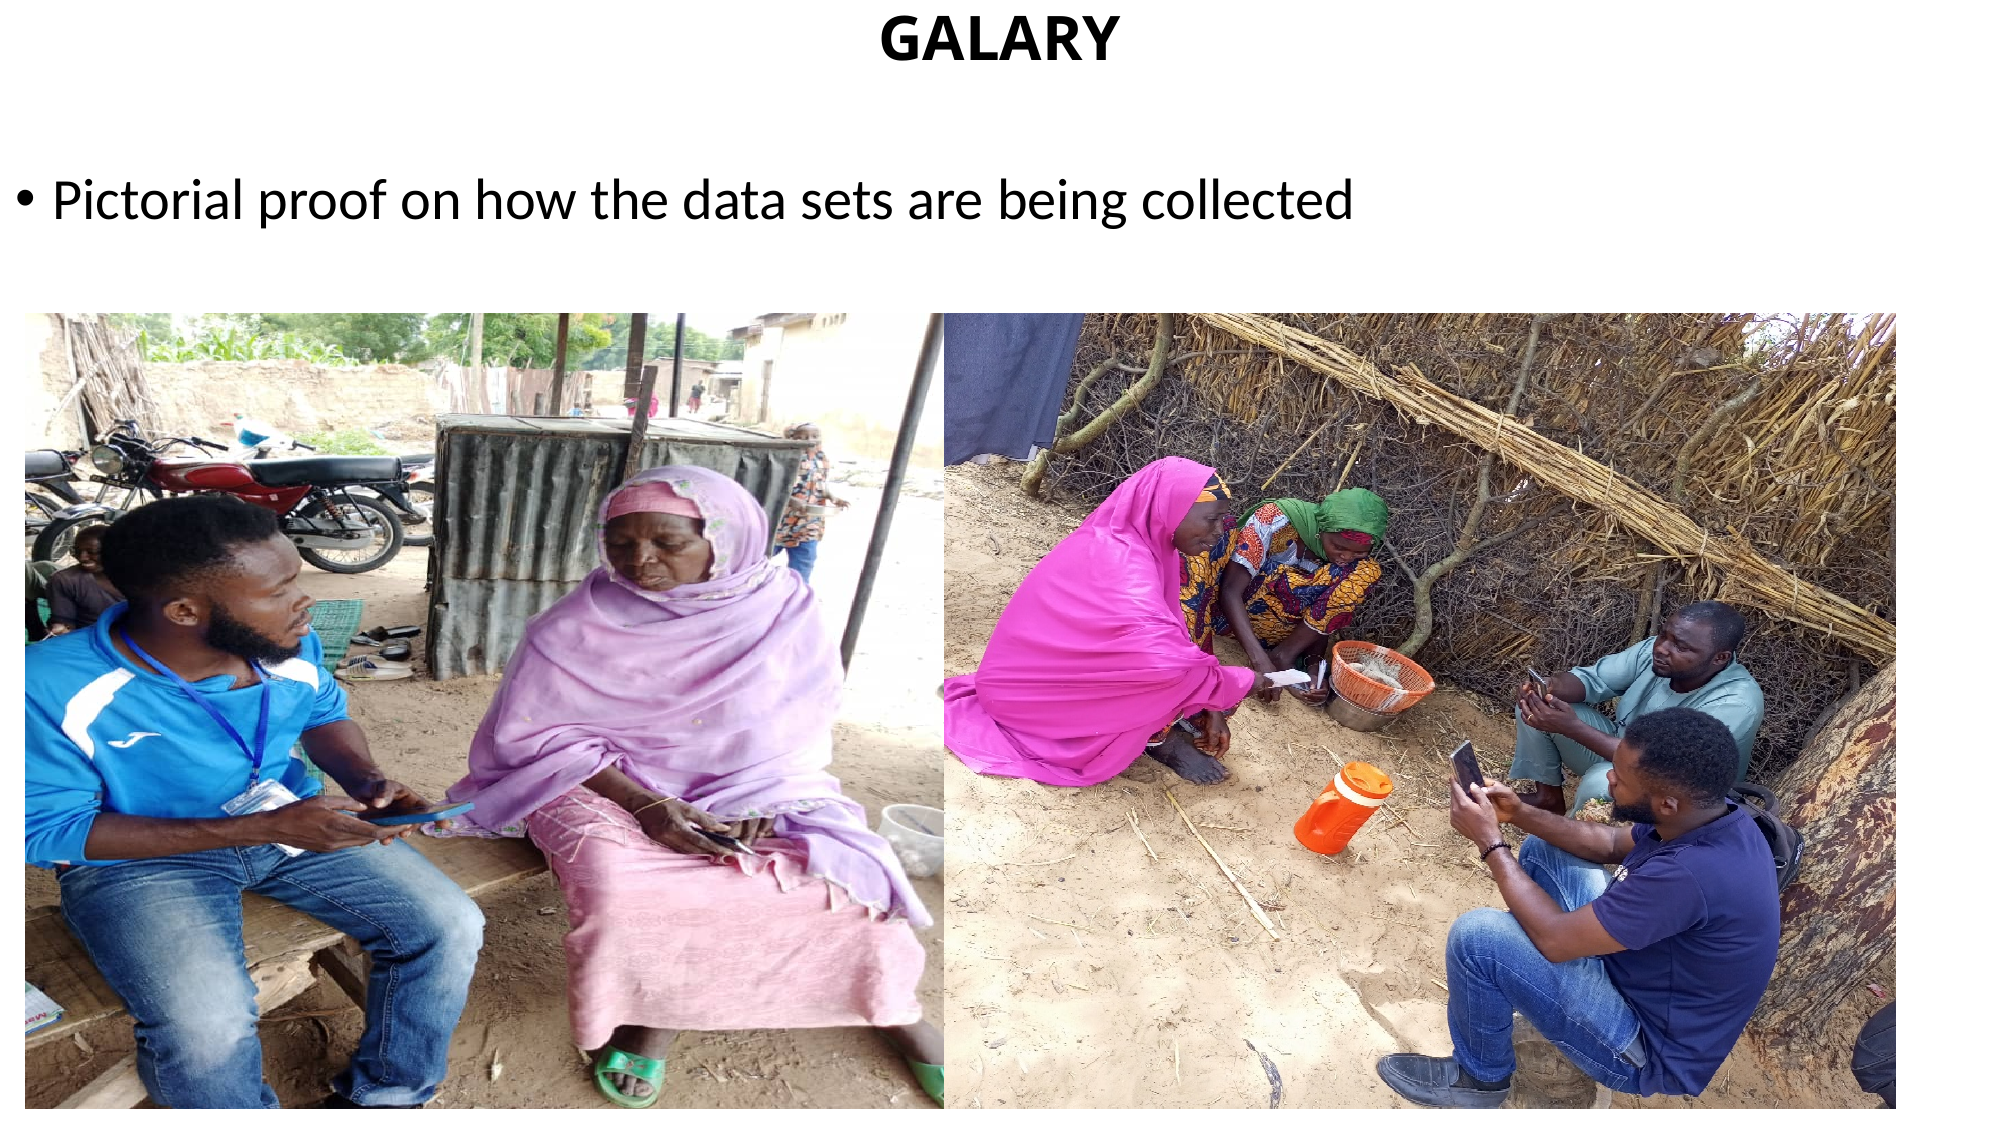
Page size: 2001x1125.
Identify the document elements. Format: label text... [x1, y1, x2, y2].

title GALARY [137, 0, 1863, 82]
list Pictorial proof on how the data sets are being collected [0, 161, 2000, 1109]
picture [25, 313, 1896, 1109]
